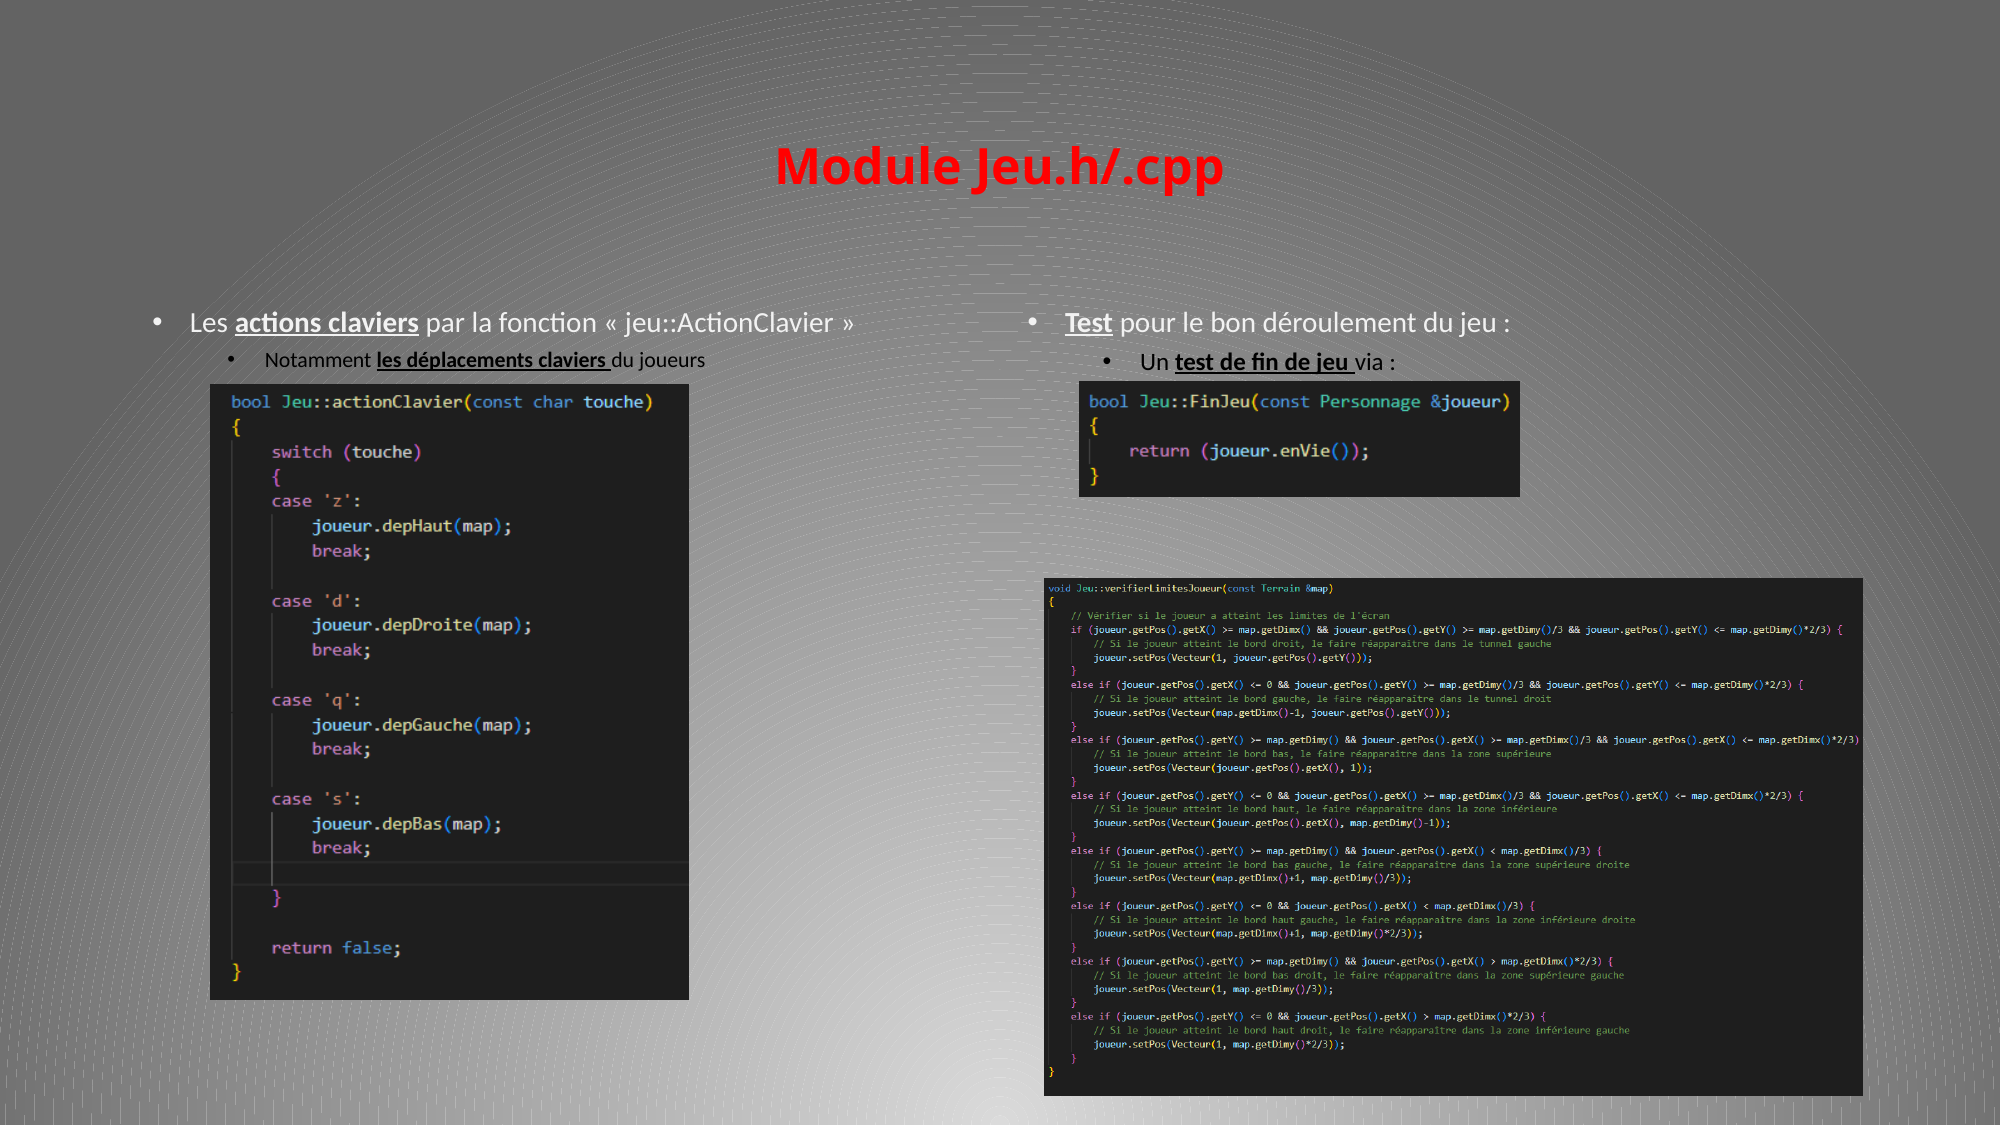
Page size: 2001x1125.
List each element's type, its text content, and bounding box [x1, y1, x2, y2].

picture [1044, 578, 1863, 1096]
title Module Jeu.h/.cpp [137, 59, 1863, 278]
picture [210, 384, 689, 1000]
list Test pour le bon déroulement du jeu : Un test de fin de jeu via : Un test pour limiter les actions en fonction du Terrain via : [1012, 299, 1863, 1014]
picture [1079, 381, 1520, 497]
list Les actions claviers par la fonction « jeu::ActionClavier » Notamment les déplacements claviers du joueurs [137, 299, 988, 1014]
